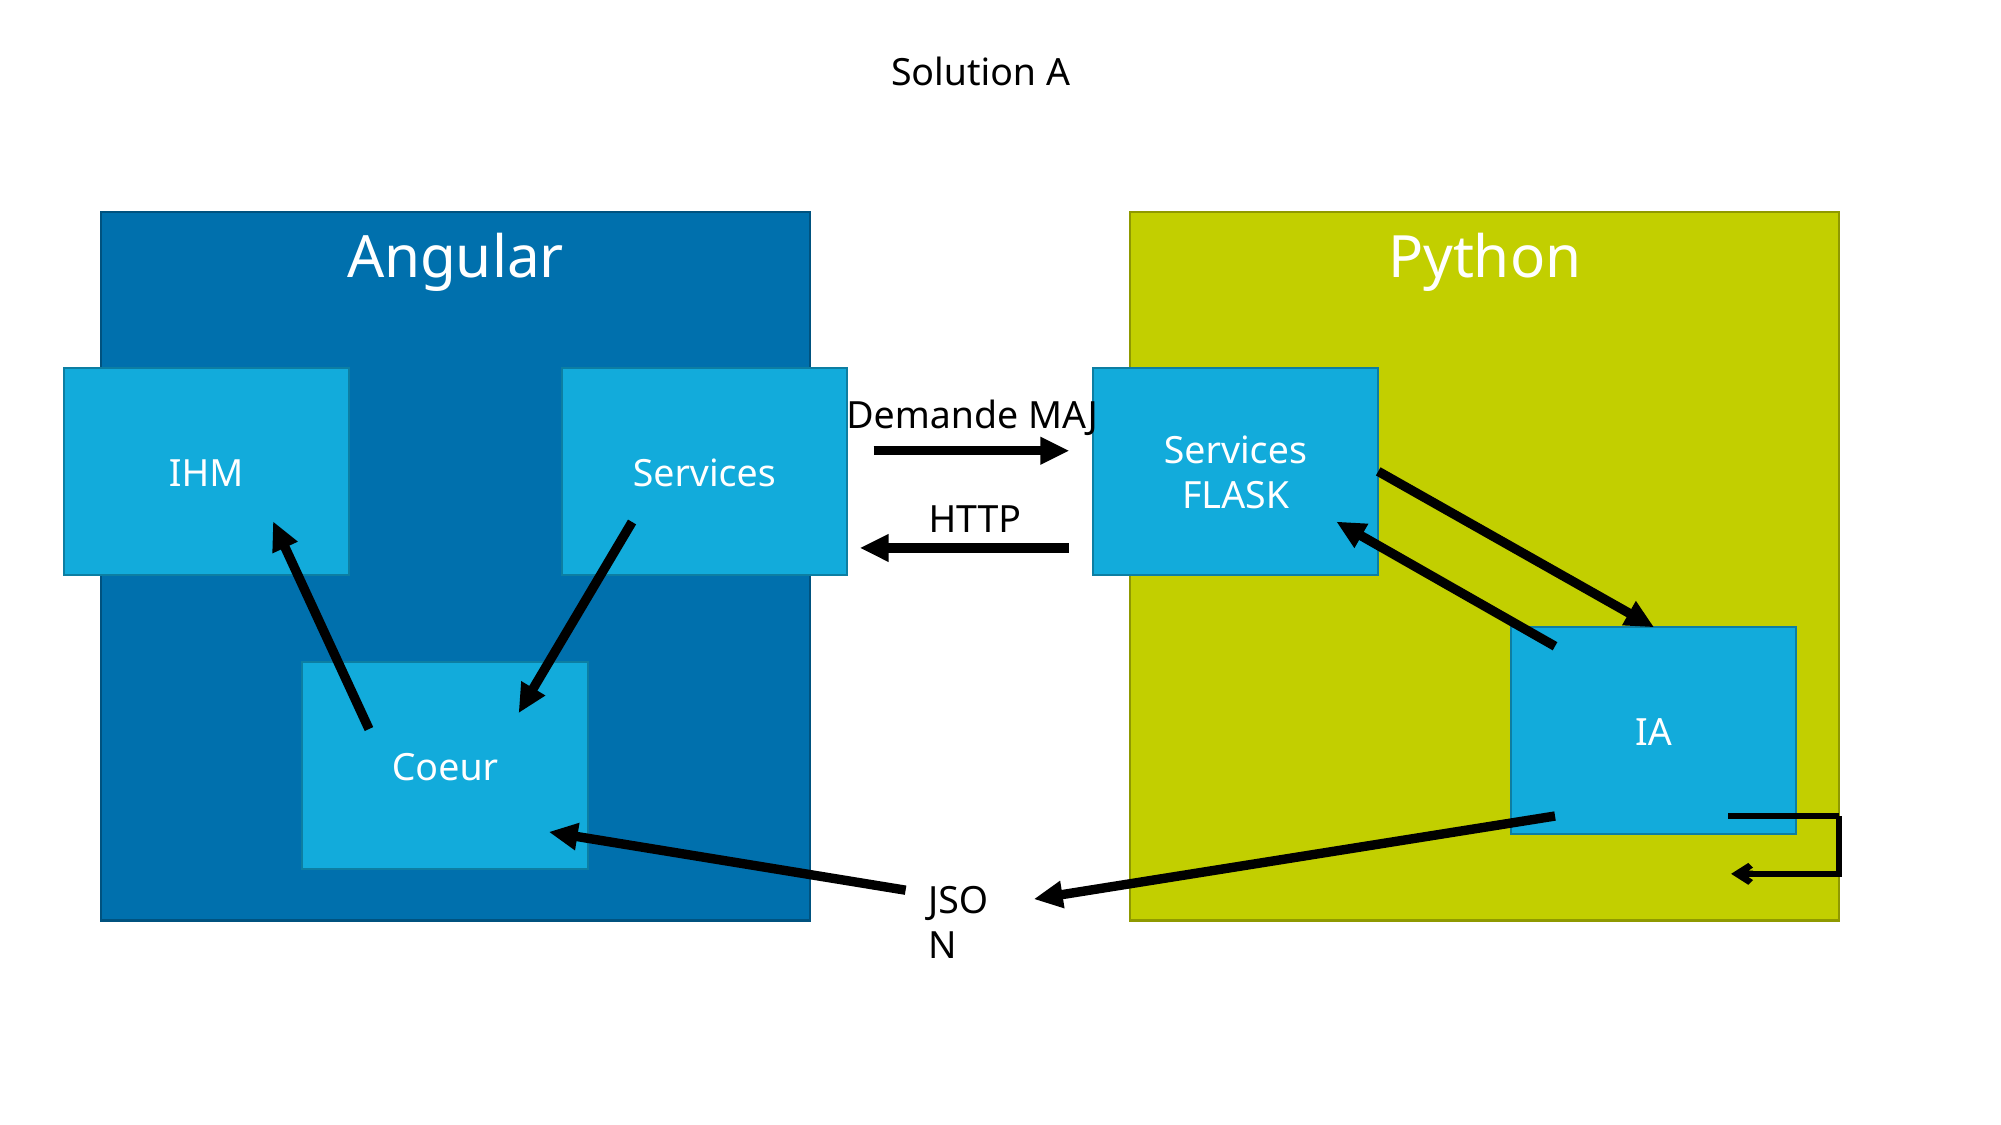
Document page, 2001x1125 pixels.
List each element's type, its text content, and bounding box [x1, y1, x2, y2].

text_box Python [1129, 835, 1840, 922]
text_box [1378, 471, 1654, 627]
text_box Services FLASK [1092, 367, 1379, 576]
text_box Solution A [876, 40, 1085, 101]
text_box IHM [63, 367, 350, 576]
text_box Python [1129, 211, 1840, 815]
text_box IA [1510, 626, 1797, 835]
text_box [519, 521, 633, 713]
text_box Angular [100, 211, 811, 661]
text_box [549, 831, 906, 891]
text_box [1336, 521, 1556, 647]
text_box JSON [913, 868, 1025, 974]
text_box HTTP [913, 487, 1037, 547]
text_box Demande MAJ [831, 383, 1113, 444]
text_box Coeur [301, 661, 589, 870]
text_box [1034, 815, 1556, 899]
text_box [1727, 815, 1840, 878]
text_box Angular [100, 576, 811, 922]
text_box Services [561, 367, 848, 576]
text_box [273, 521, 369, 729]
